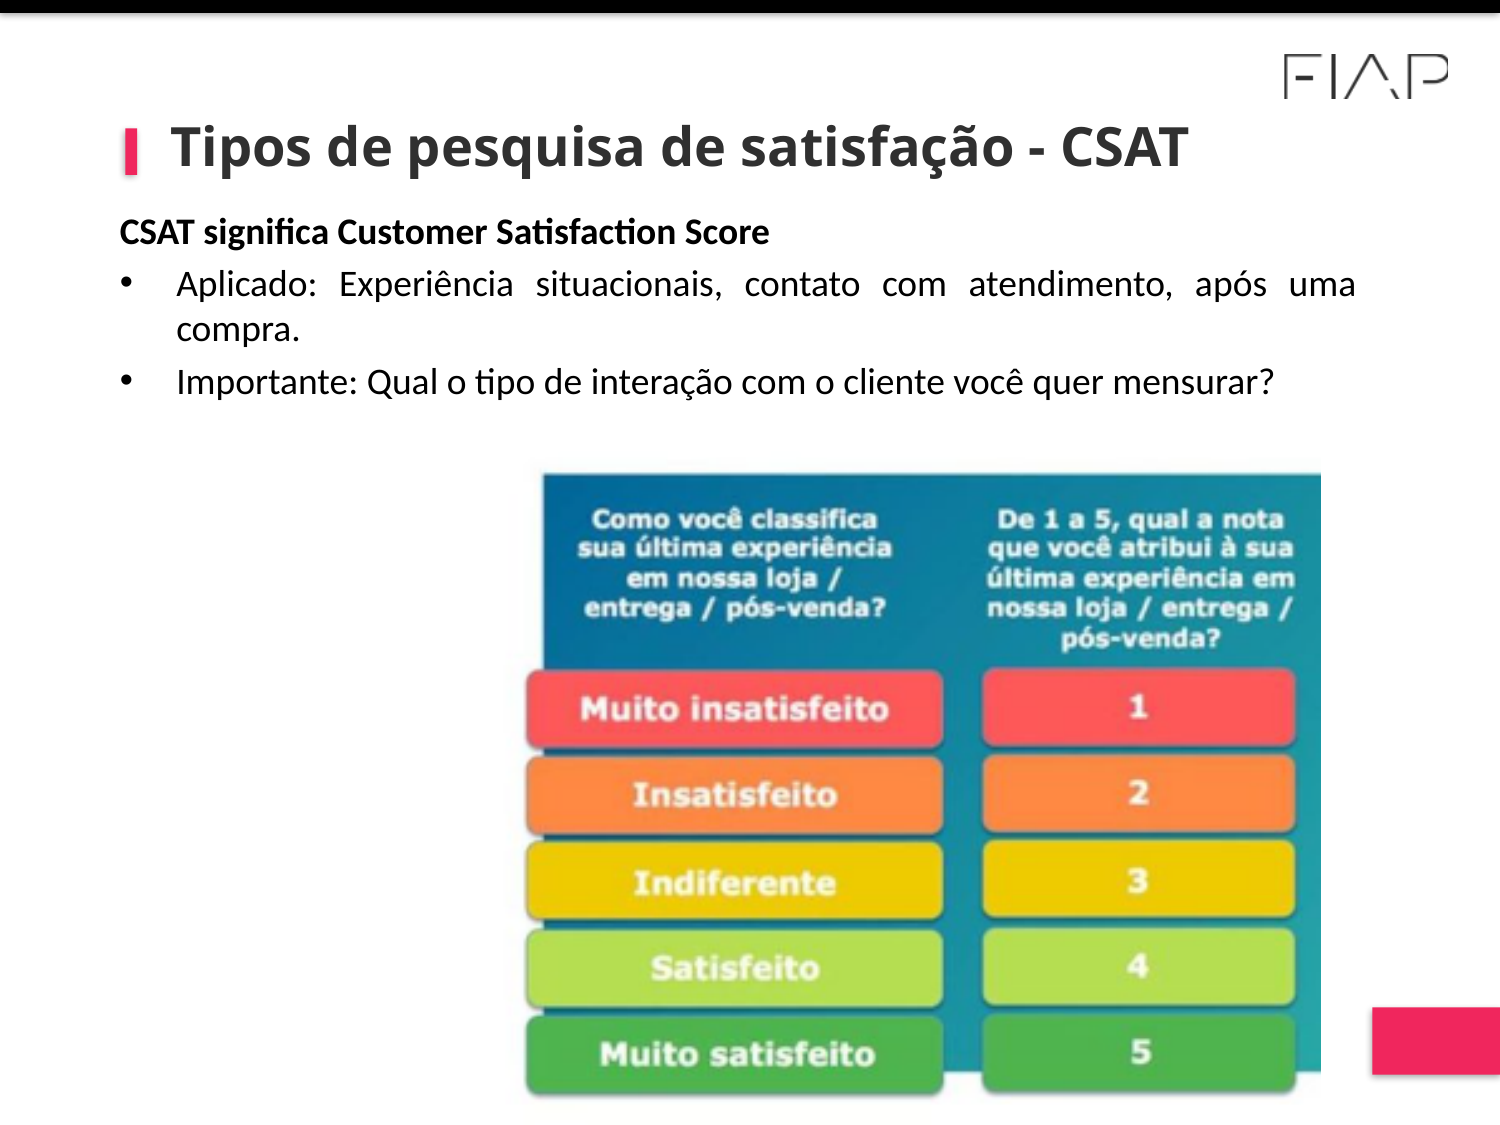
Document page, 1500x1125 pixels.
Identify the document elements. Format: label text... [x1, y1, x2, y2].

picture [1283, 53, 1449, 99]
text_box [1372, 1007, 1500, 1075]
text_box CSAT significa Customer Satisfaction Score Aplicado: Experiência situacionais, contato com atendimento, após uma compra. Importante: Qual o tipo de interação com o cliente você quer mensurar? [104, 199, 1373, 1014]
text_box [125, 128, 138, 176]
text_box Tipos de pesquisa de satisfação - CSAT [155, 112, 1364, 186]
picture [491, 451, 1322, 1125]
text_box [0, 0, 1500, 14]
